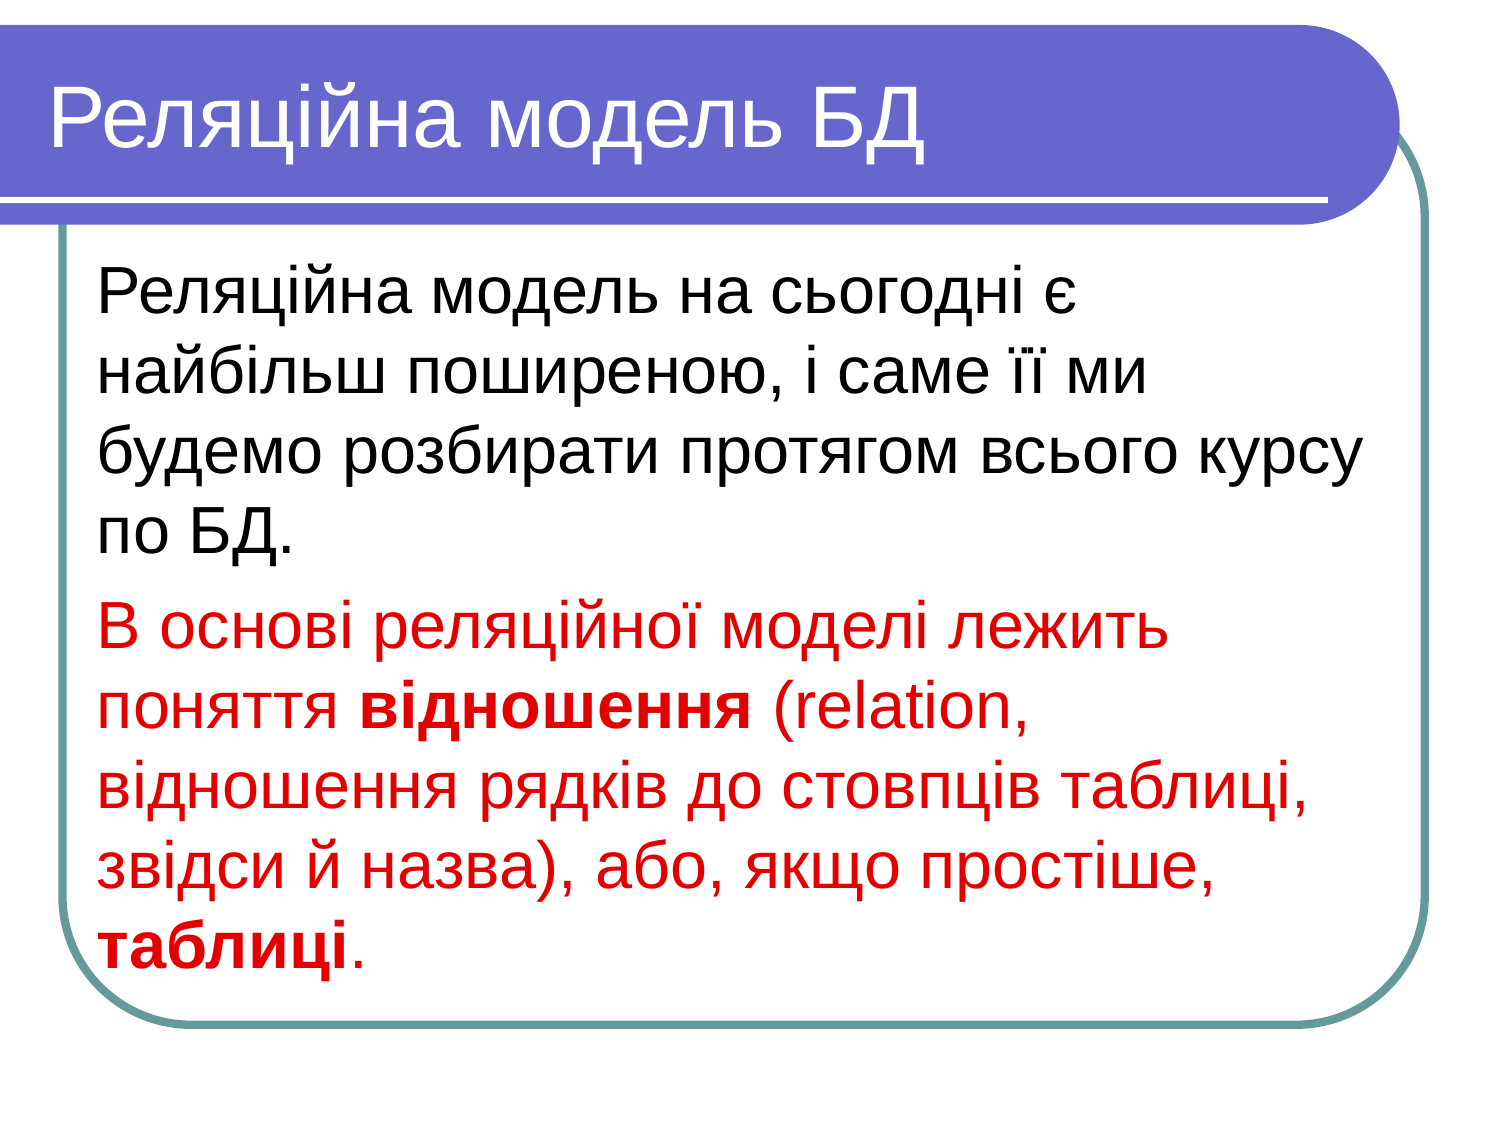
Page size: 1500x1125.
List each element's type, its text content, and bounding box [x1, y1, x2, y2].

text_box Реляційна модель на сьогодні є найбільш поширеною, і саме її ми будемо розбирати протягом всього курсу по БД. В основі реляційної моделі лежить поняття відношення (relation, відношення рядків до стовпців таблиці, звідси й назва), або, якщо простіше, таблиці. [81, 239, 1400, 965]
text_box Реляційна модель БД [32, 37, 1347, 188]
